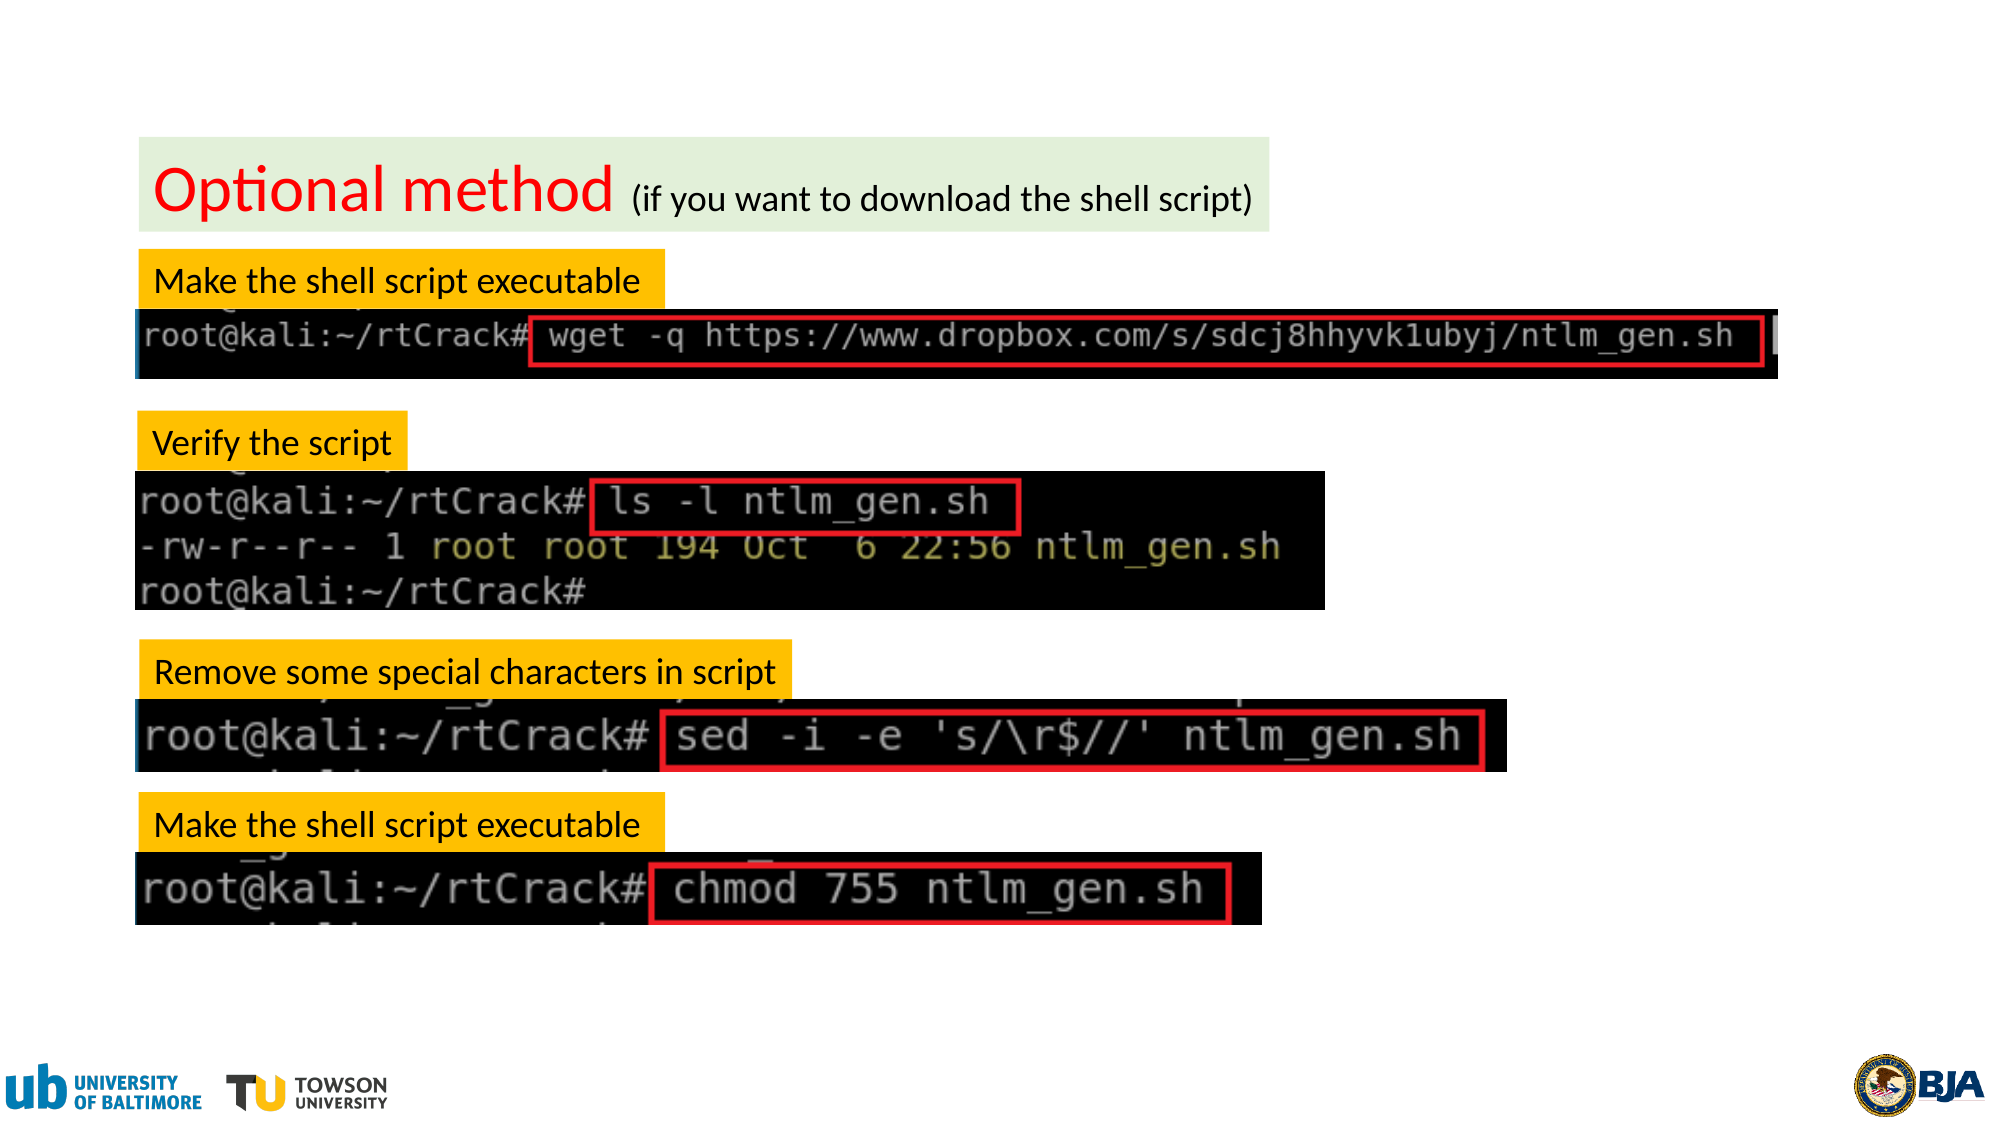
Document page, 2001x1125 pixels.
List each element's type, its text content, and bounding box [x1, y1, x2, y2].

text_box Make the shell script executable [138, 248, 666, 309]
text_box Verify the script [137, 410, 408, 471]
text_box Optional method (if you want to download the shell script) [138, 136, 1270, 232]
picture [135, 309, 1778, 379]
picture [1854, 1054, 1986, 1117]
text_box Remove some special characters in script [139, 639, 793, 699]
picture [135, 699, 1507, 772]
text_box Make the shell script executable [138, 792, 666, 852]
picture [135, 852, 1262, 925]
picture [135, 471, 1325, 610]
picture [0, 1031, 407, 1125]
